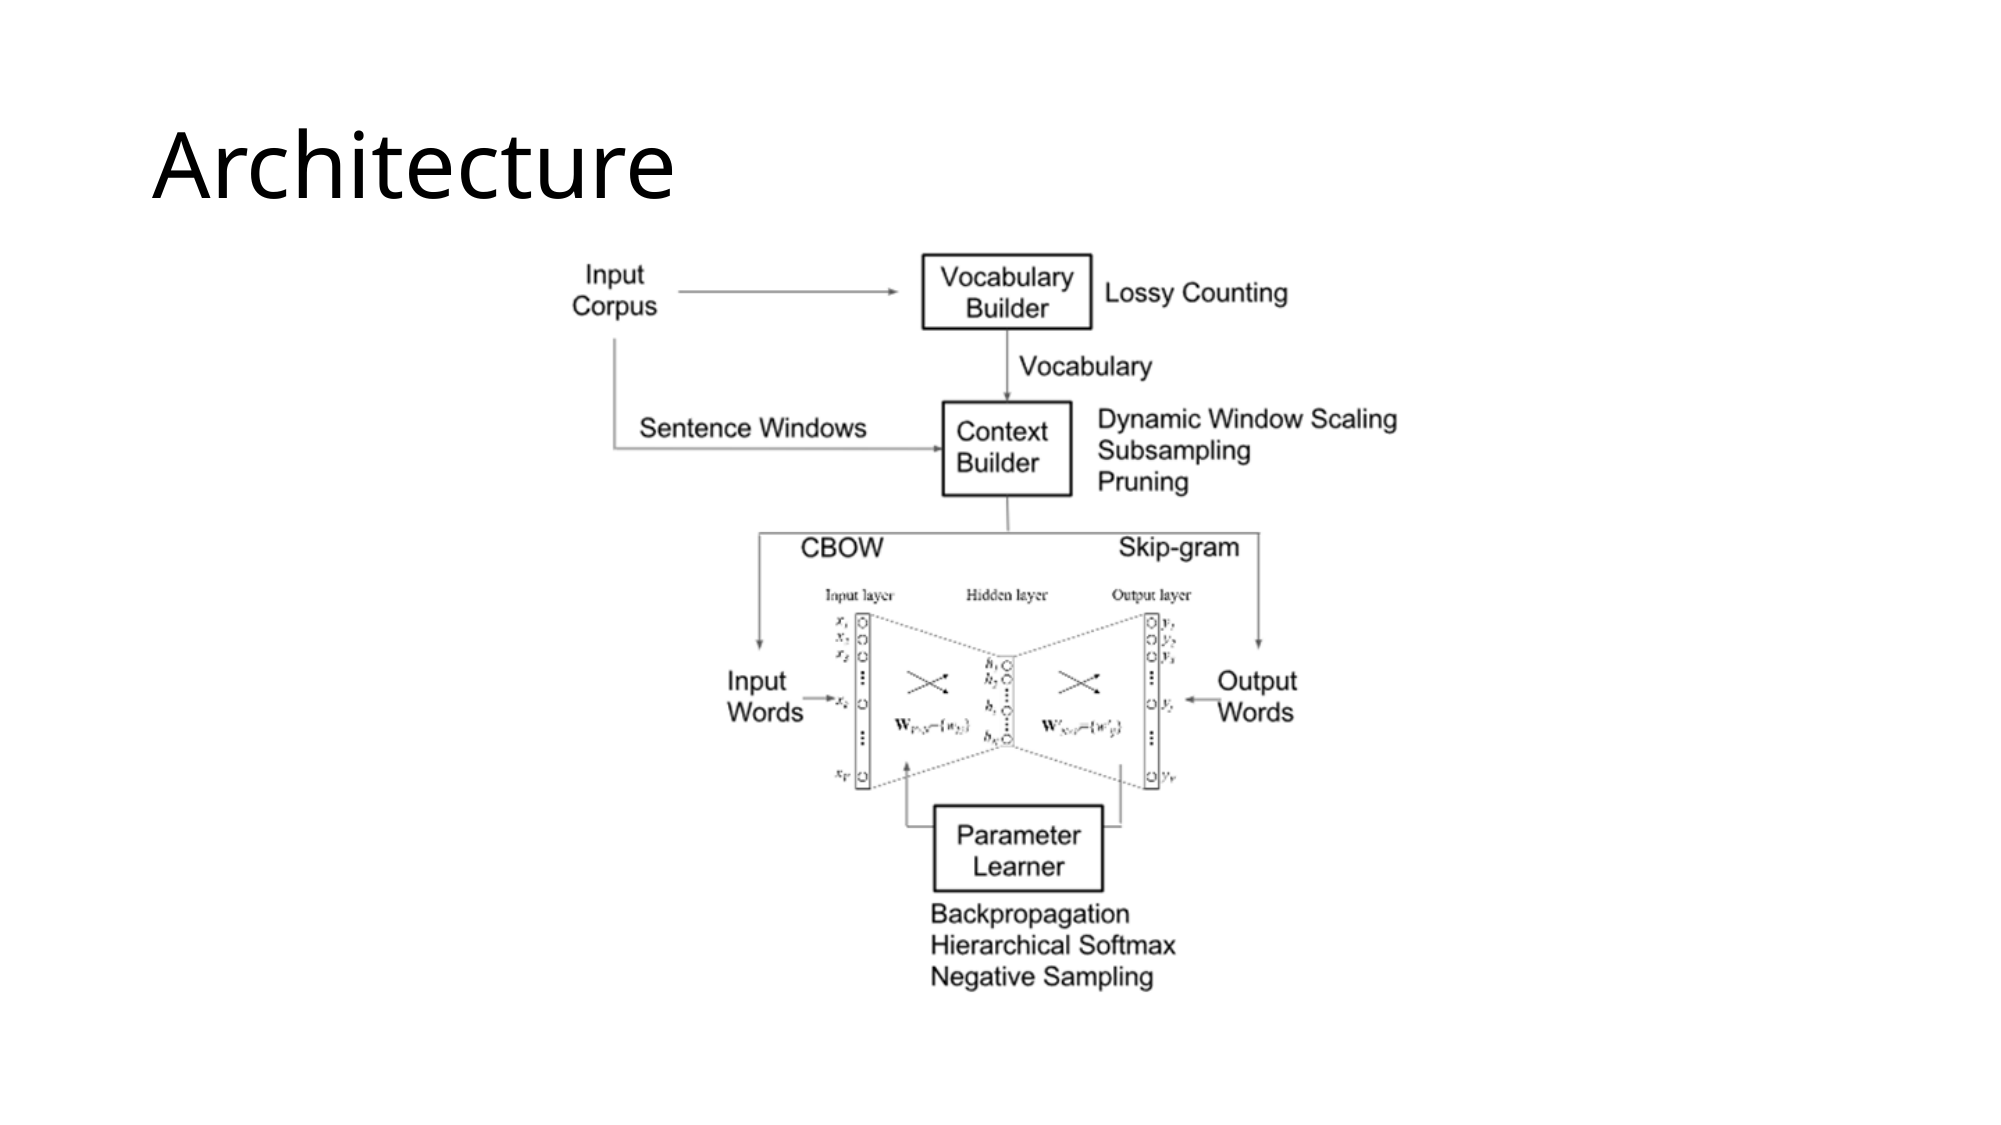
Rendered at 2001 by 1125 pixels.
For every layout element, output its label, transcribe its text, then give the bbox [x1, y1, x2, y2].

picture [506, 228, 1482, 1006]
title Architecture [137, 59, 1863, 278]
